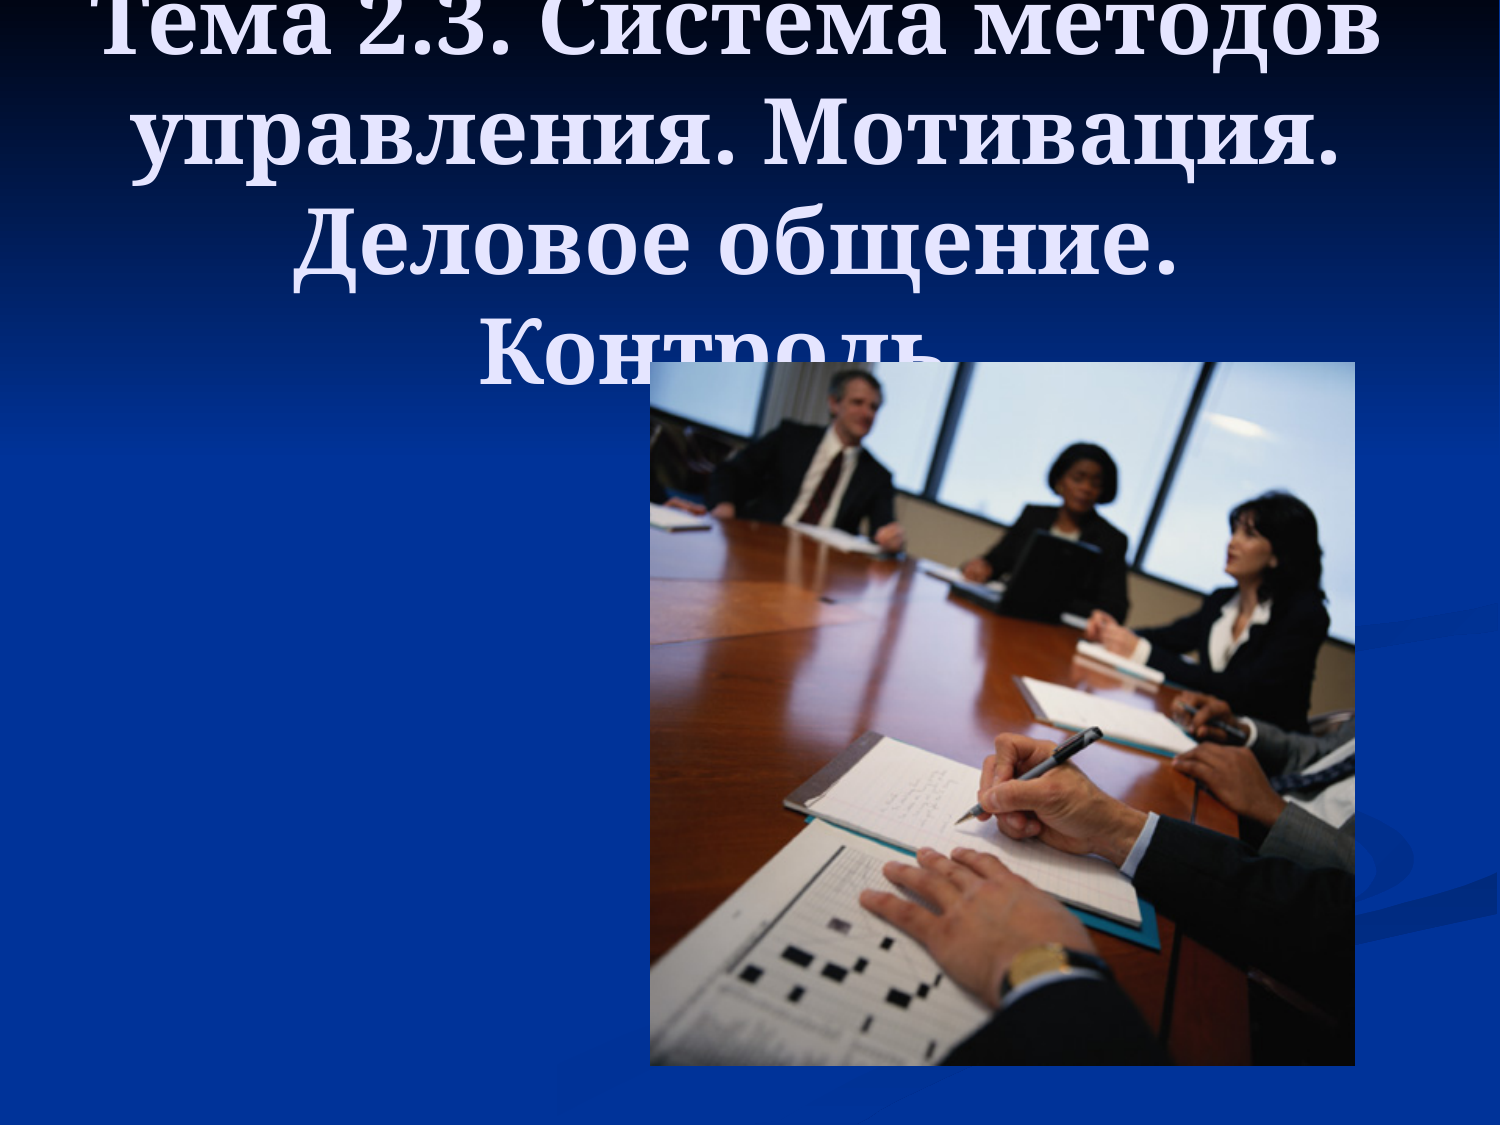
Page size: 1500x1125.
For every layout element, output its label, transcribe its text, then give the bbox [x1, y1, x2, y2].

text_box Тема 2.3. Система методов управления. Мотивация. Деловое общение. Контроль. [62, 62, 1413, 304]
picture [649, 362, 1355, 1066]
